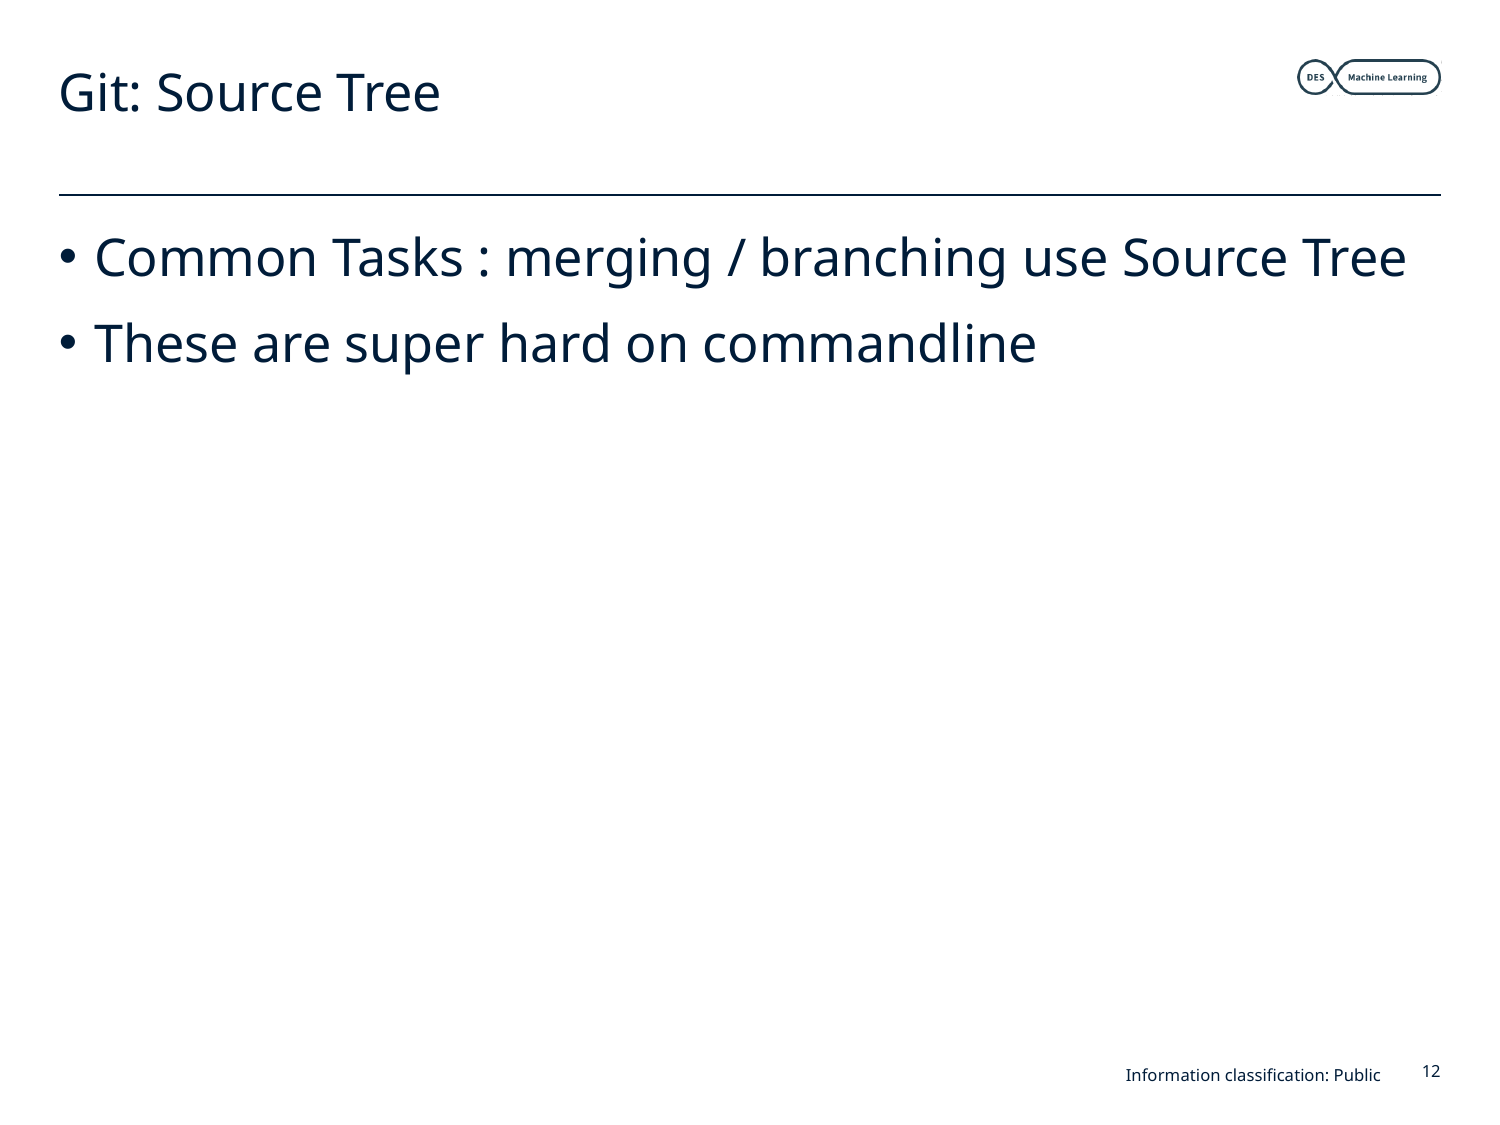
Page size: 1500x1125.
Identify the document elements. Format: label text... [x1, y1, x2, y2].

picture [1307, 59, 1442, 96]
slide_number 12 [1405, 1060, 1441, 1085]
list Common Tasks : merging / branching use Source Tree These are super hard on commandline [58, 224, 1442, 975]
footer Information classification: Public [874, 1060, 1382, 1085]
title Git: Source Tree [59, 59, 1307, 189]
